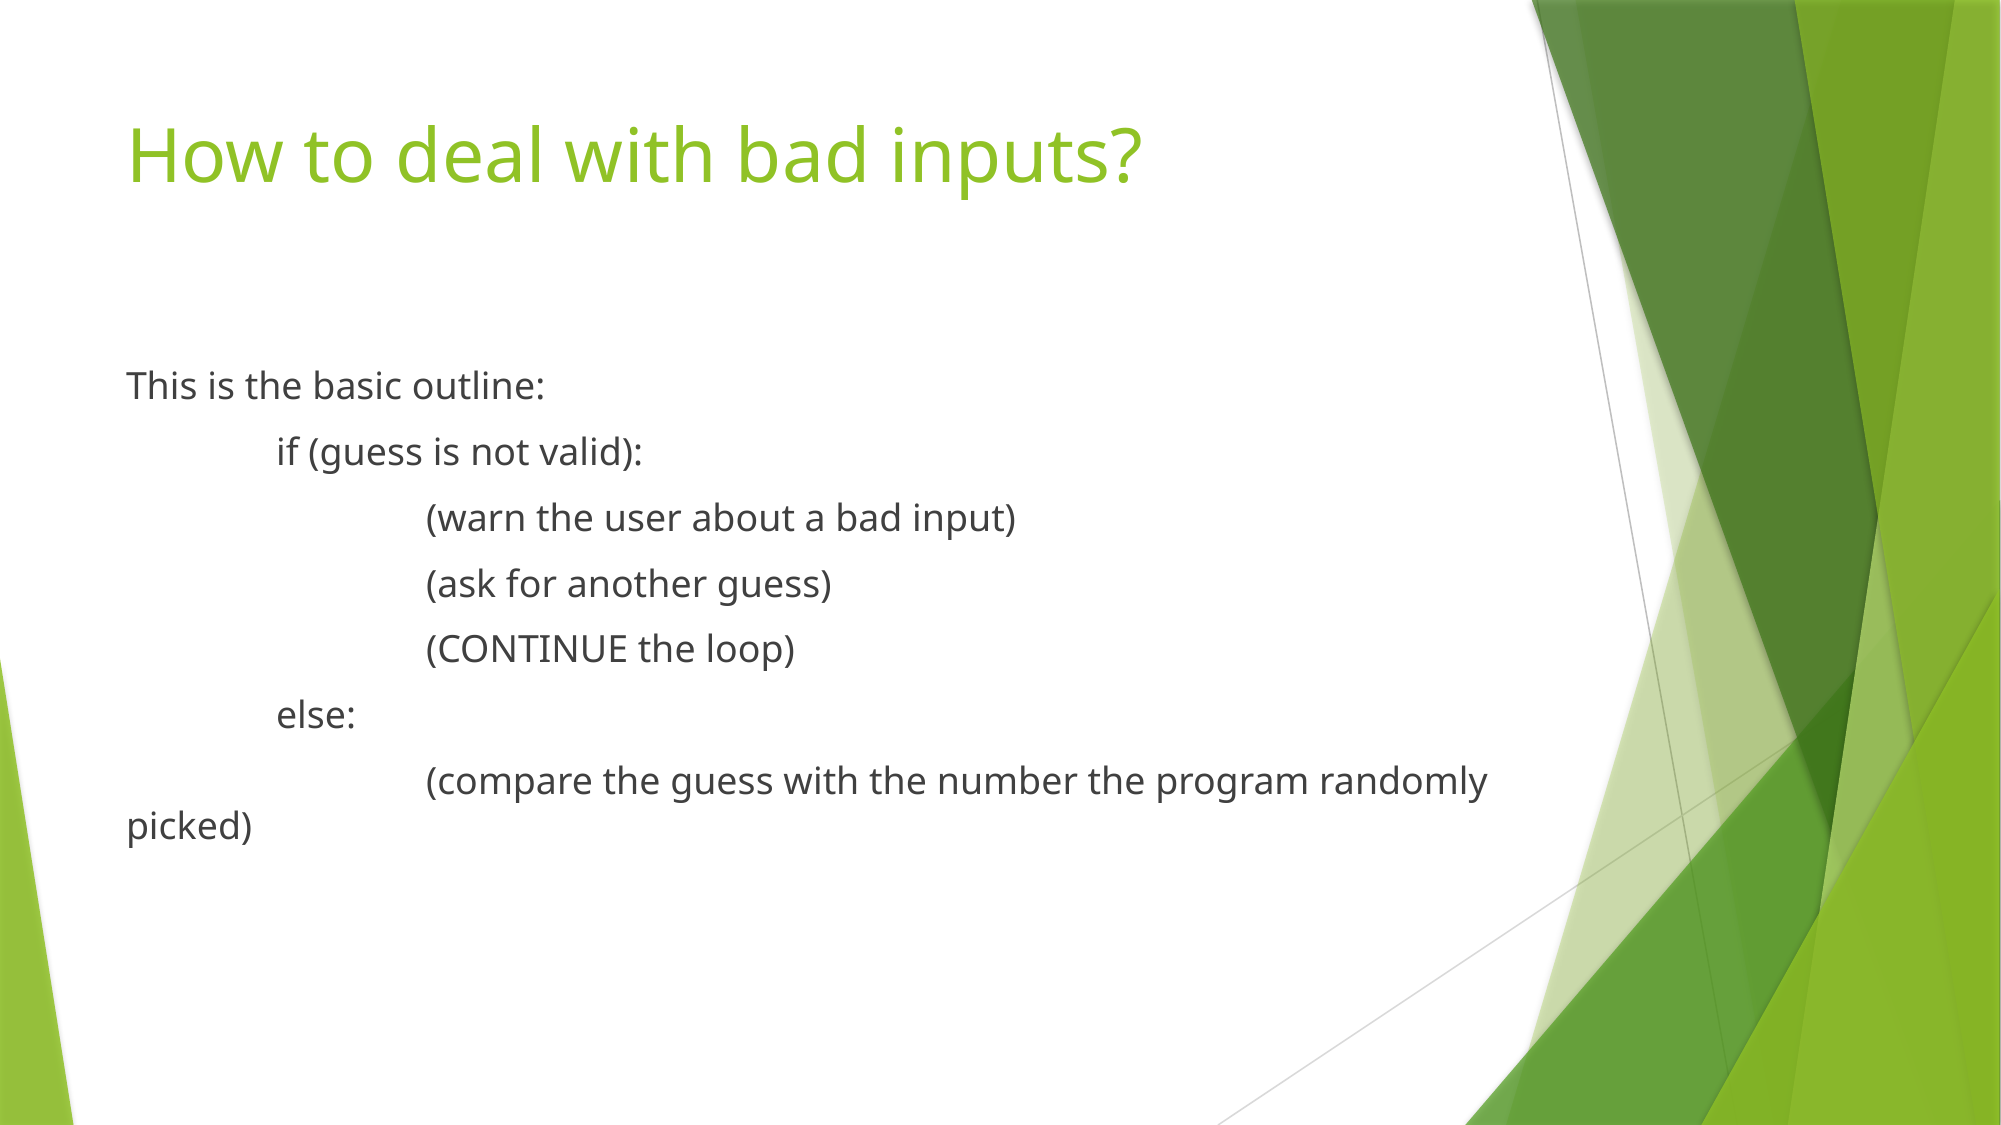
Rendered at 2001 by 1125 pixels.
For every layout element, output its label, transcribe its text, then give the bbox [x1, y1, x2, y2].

title How to deal with bad inputs? [111, 99, 1522, 317]
list This is the basic outline: if (guess is not valid): (warn the user about a bad input) (ask for another guess) (CONTINUE the loop) else: (compare the guess with the number the program randomly picked) [111, 354, 1522, 992]
